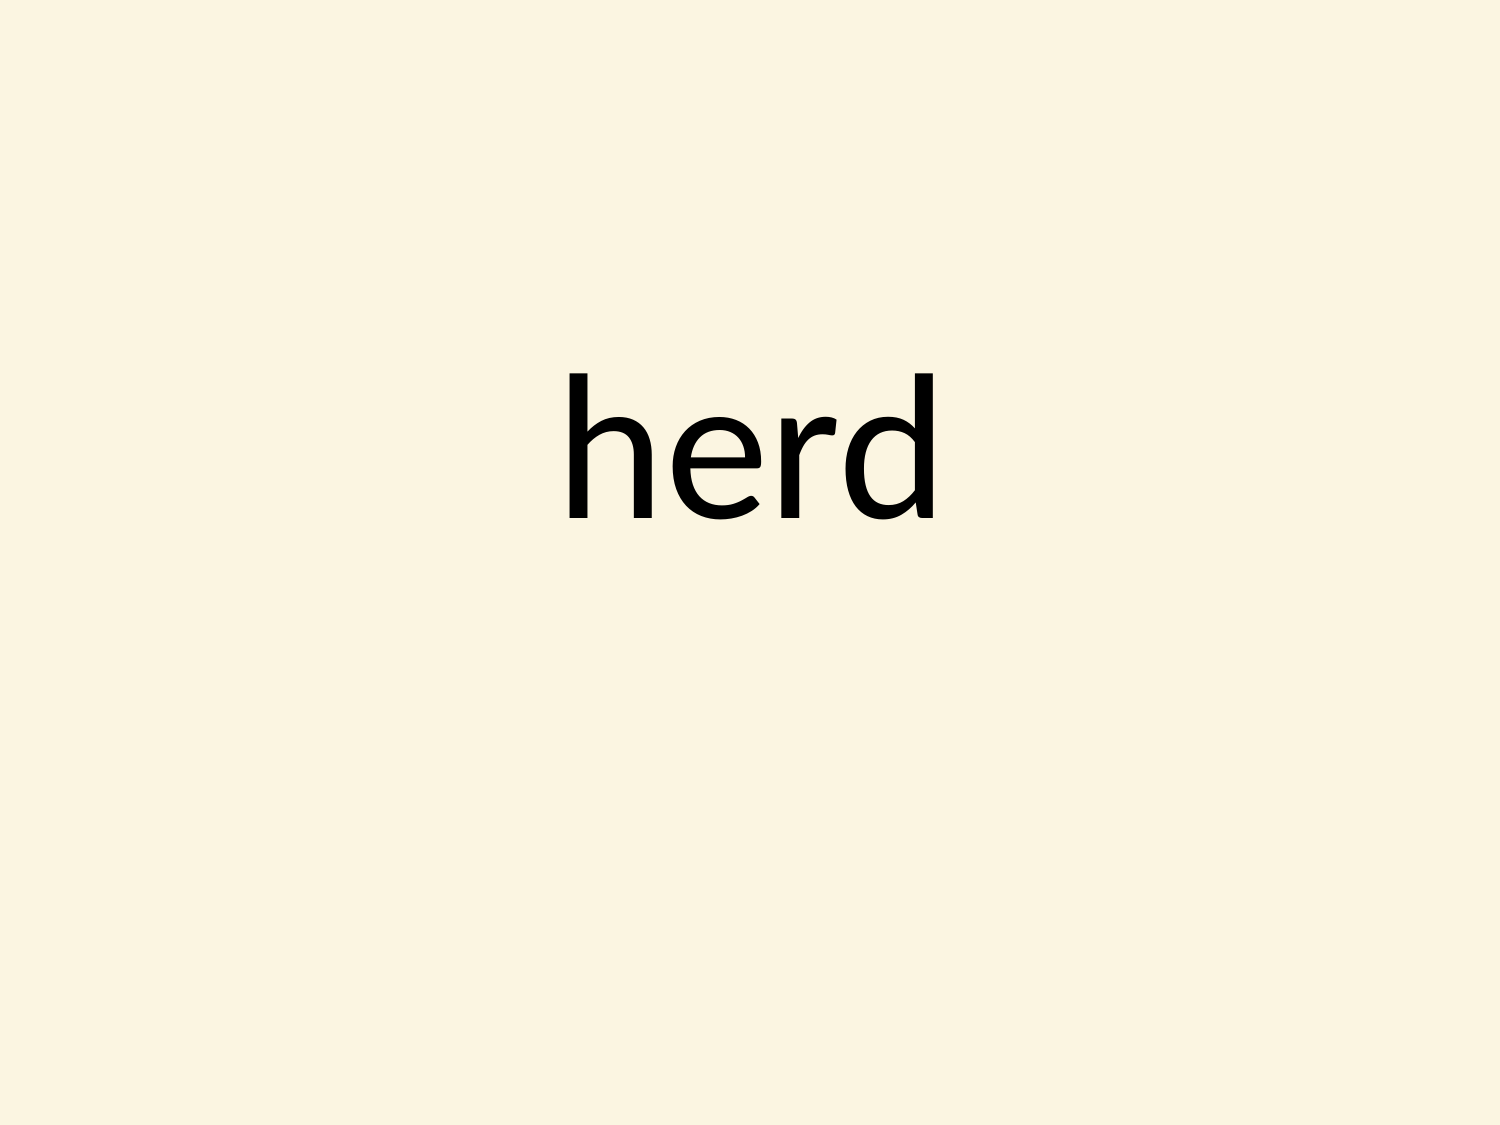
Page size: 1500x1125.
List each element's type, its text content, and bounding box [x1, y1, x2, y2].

list herd [76, 302, 1428, 669]
